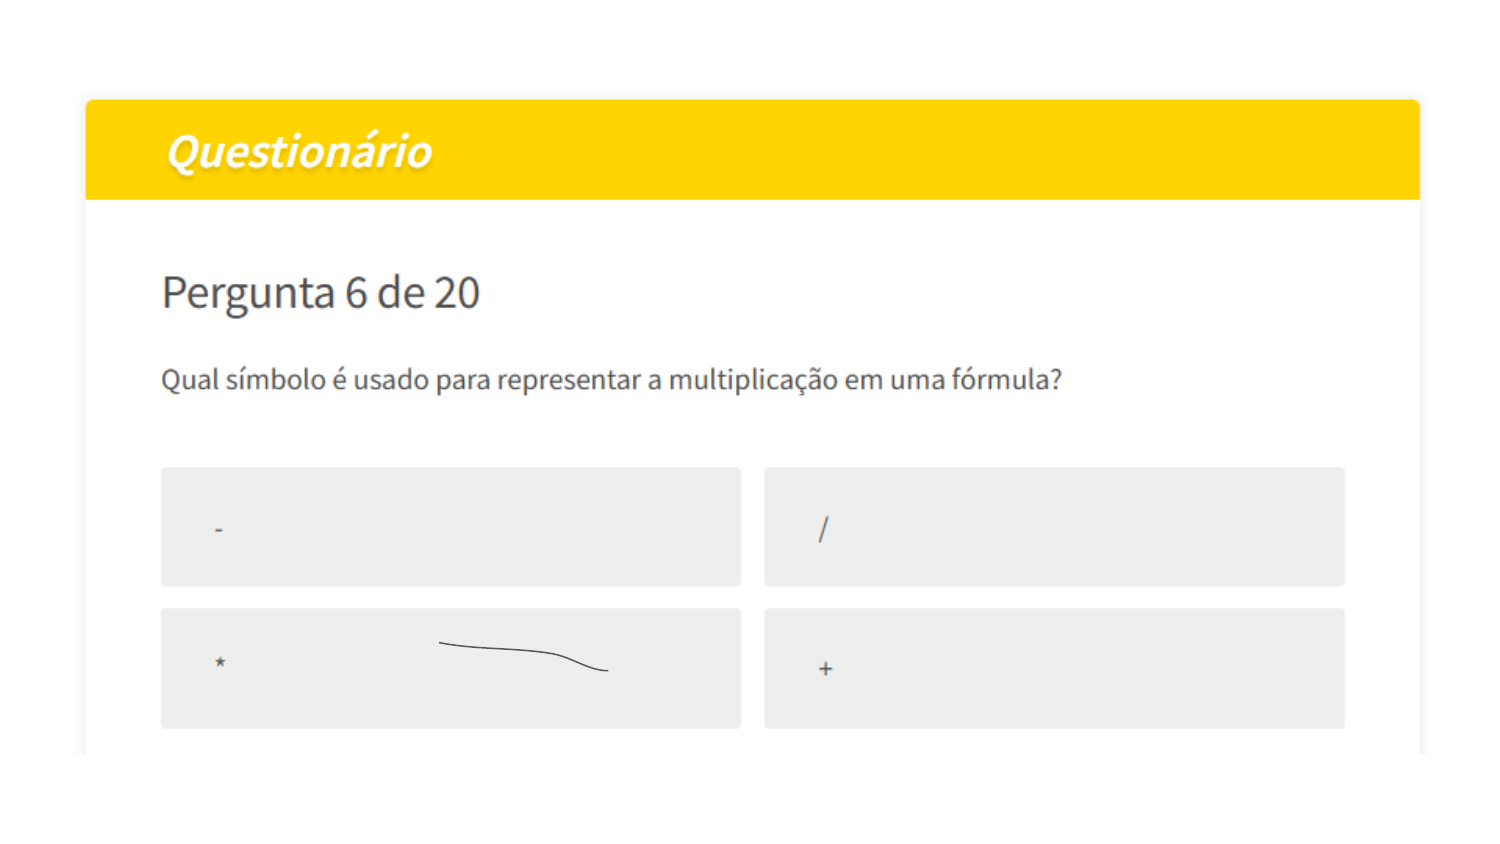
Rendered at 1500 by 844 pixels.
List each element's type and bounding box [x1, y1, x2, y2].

picture [72, 89, 1428, 755]
